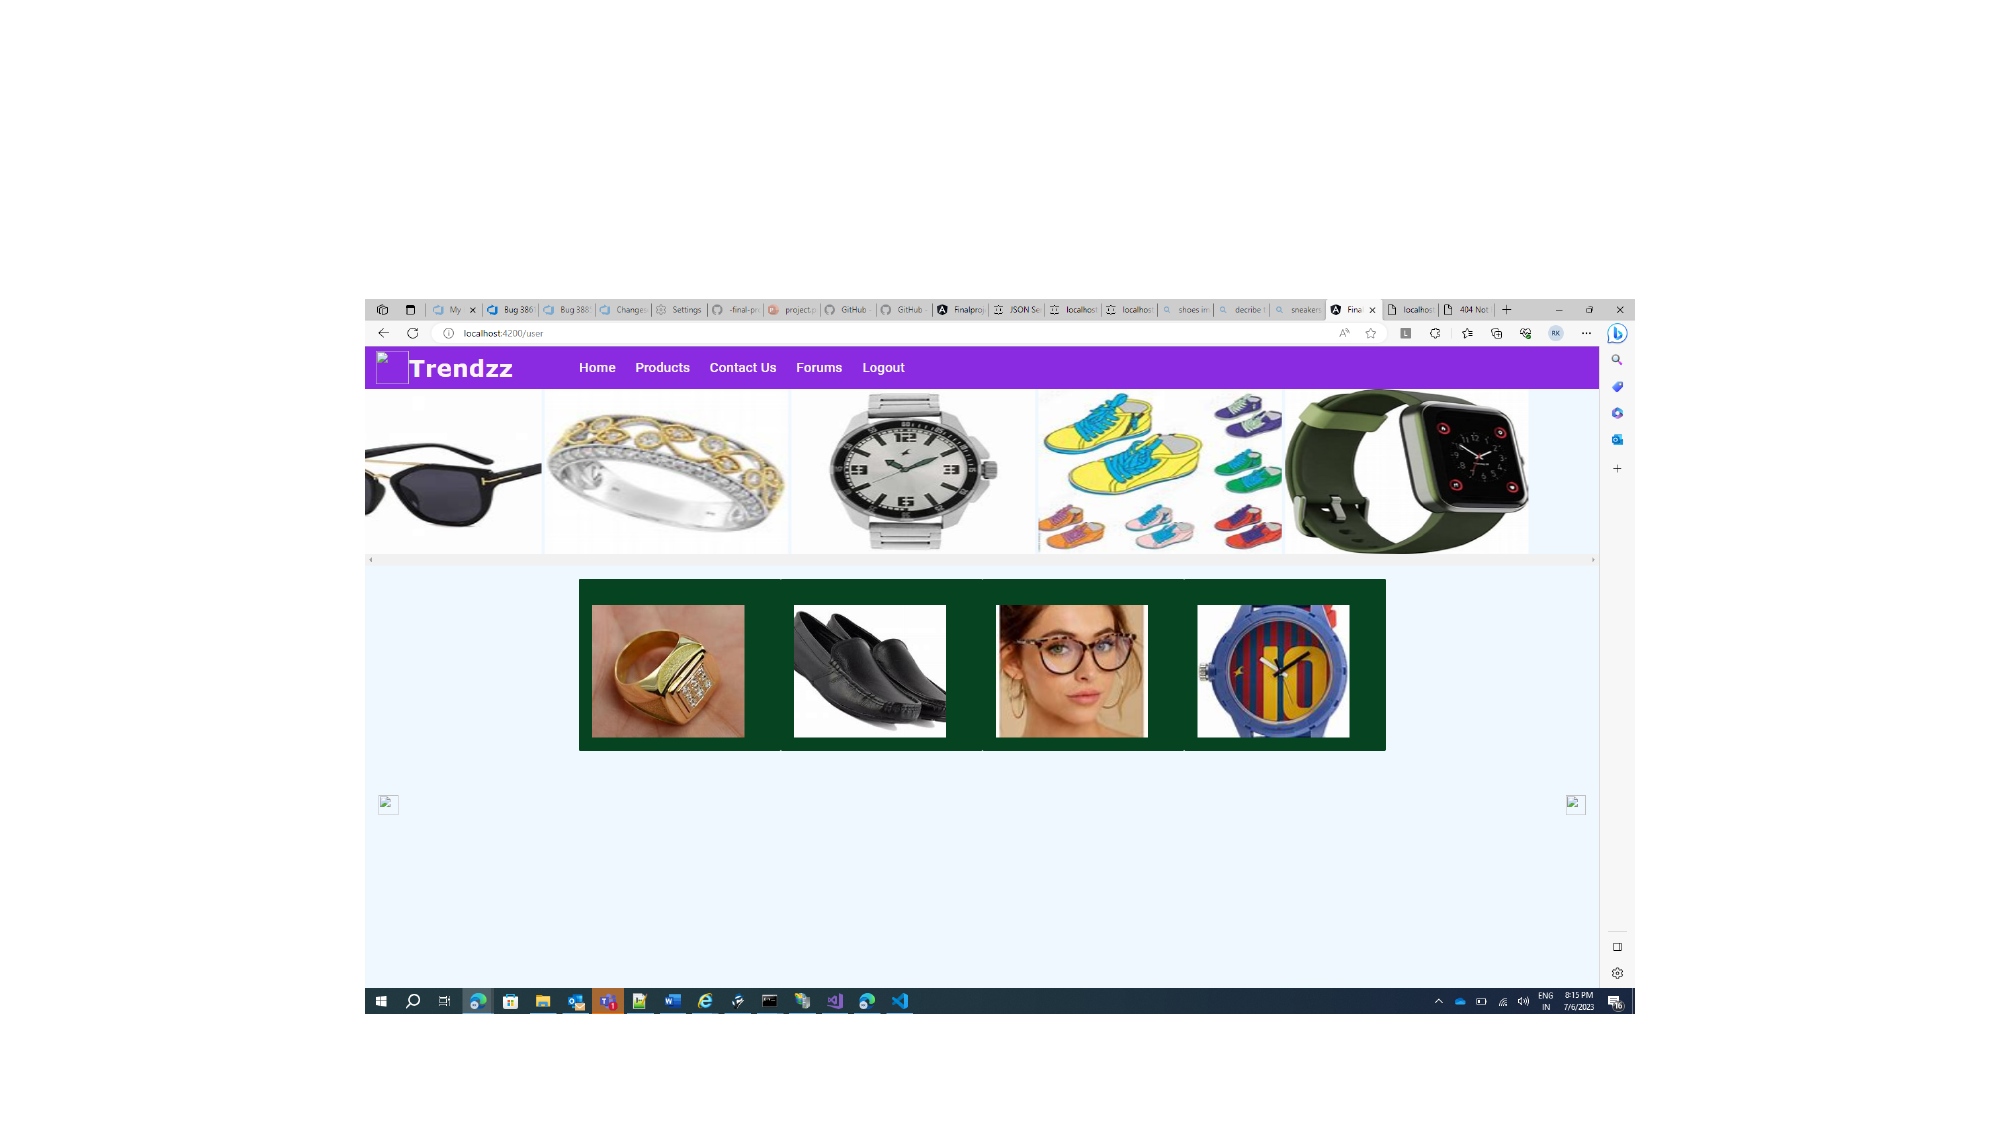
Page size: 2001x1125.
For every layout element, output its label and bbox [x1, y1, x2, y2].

list [365, 299, 1635, 1014]
